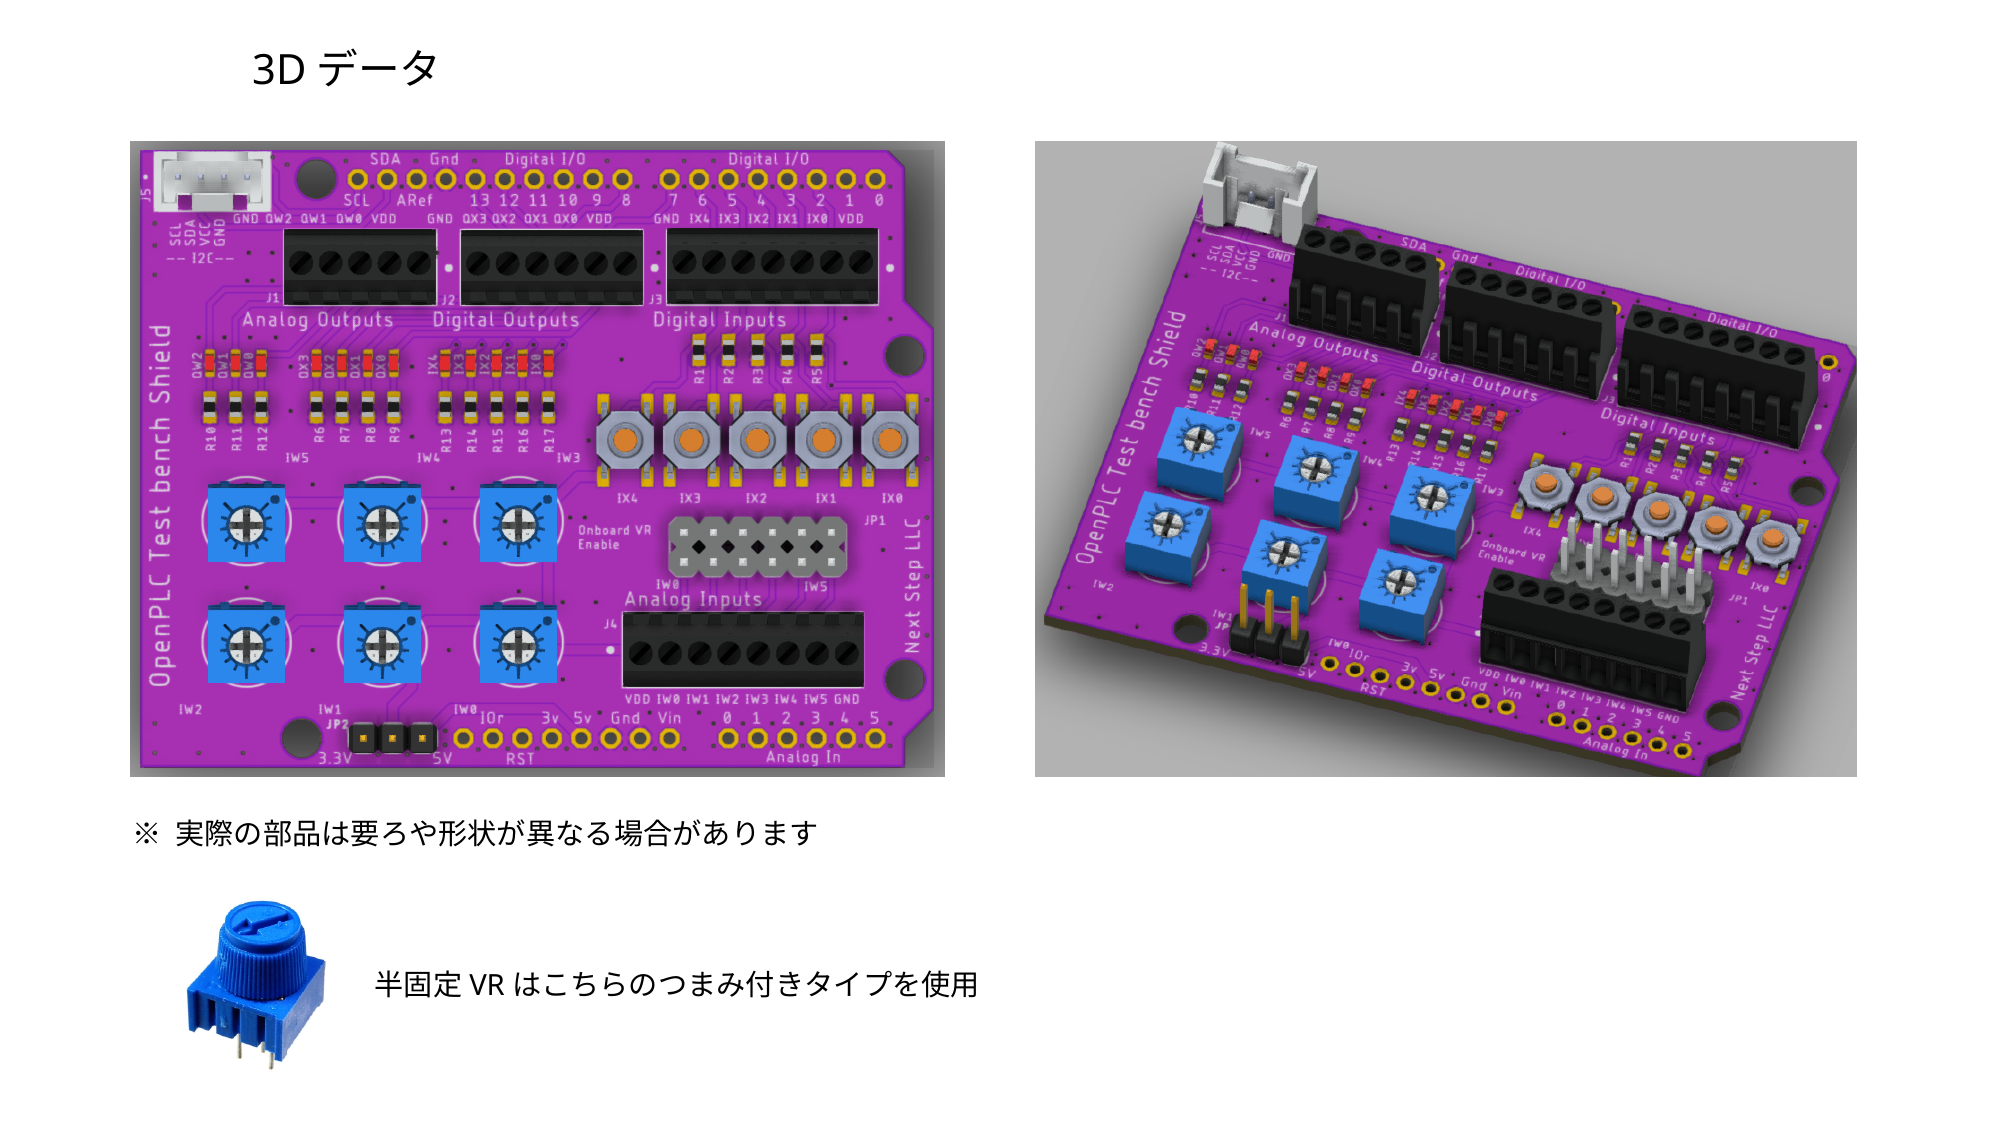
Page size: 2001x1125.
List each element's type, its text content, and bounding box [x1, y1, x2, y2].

text_box ※ 実際の部品は要ろや形状が異なる場合があります [117, 807, 834, 858]
picture [1035, 141, 1857, 777]
text_box 半固定VRはこちらのつまみ付きタイプを使用 [375, 958, 995, 1009]
picture [141, 896, 375, 1072]
picture [130, 141, 945, 777]
text_box 3Dデータ [237, 35, 785, 101]
